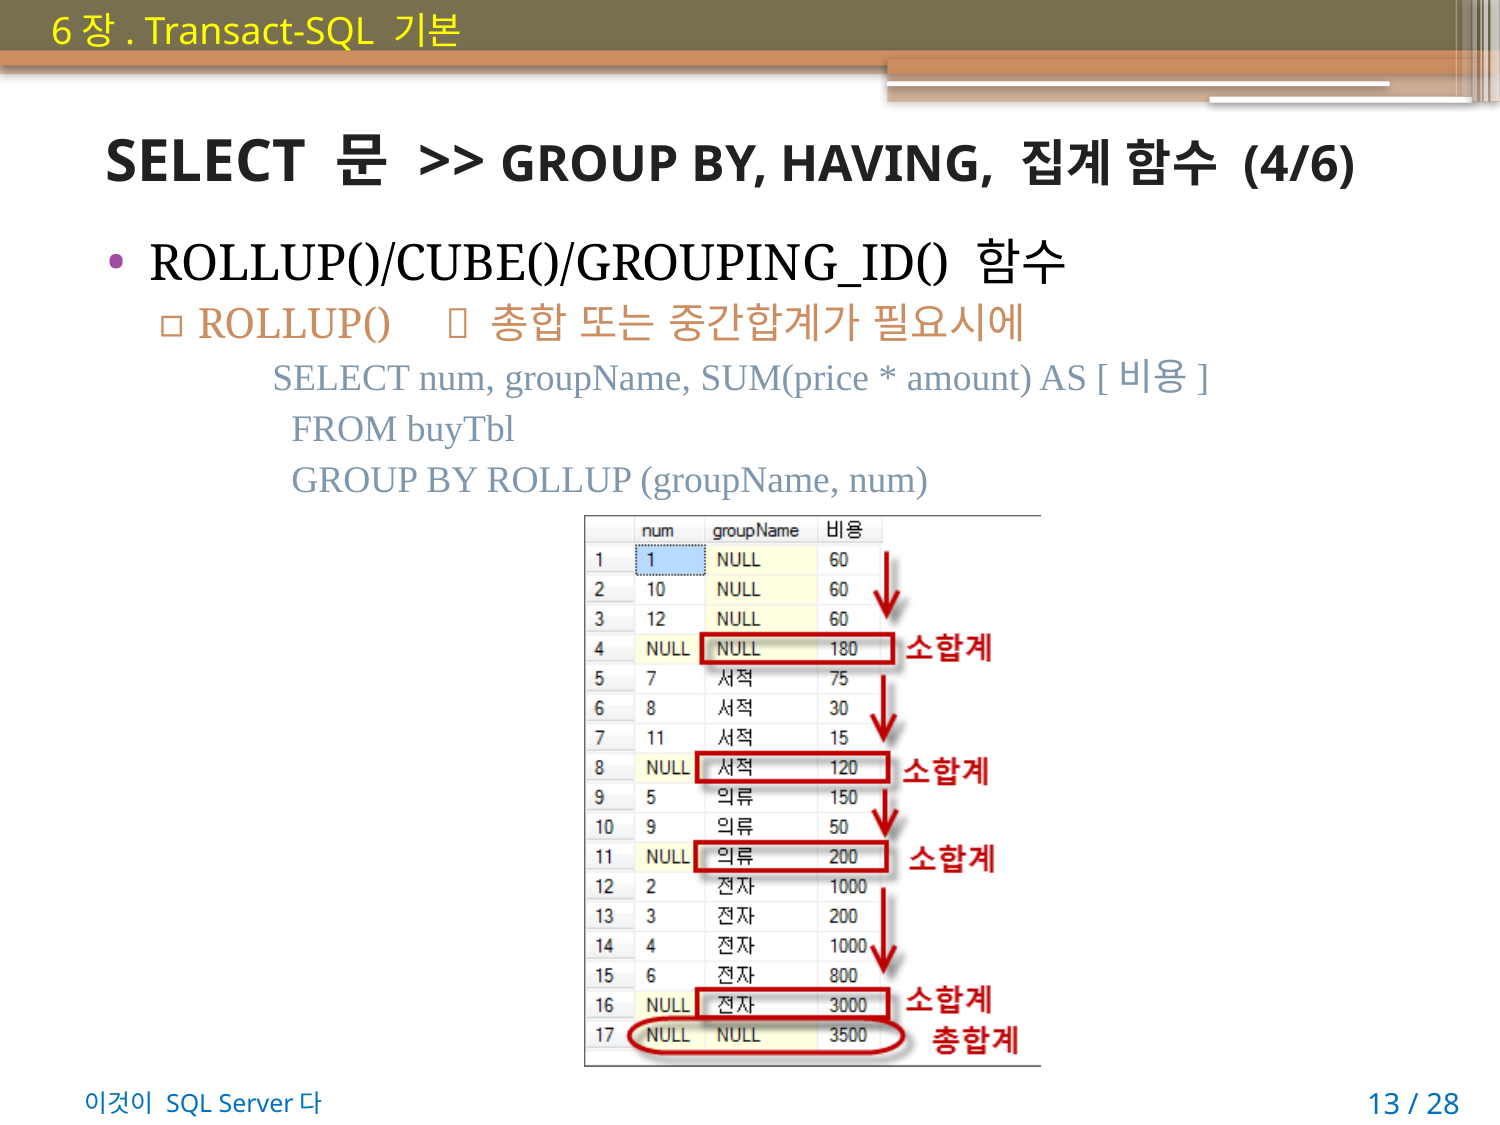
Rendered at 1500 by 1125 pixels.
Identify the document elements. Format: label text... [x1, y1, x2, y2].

list ROLLUP()/CUBE()/GROUPING_ID() 함수 ROLLUP()  총합 또는 중간합계가 필요시에 SELECT num, groupName, SUM(price * amount) AS [비용] FROM buyTbl GROUP BY ROLLUP (groupName, num) [75, 222, 1425, 1067]
title SELECT 문 >> GROUP BY, HAVING, 집계 함수 (4/6) [75, 105, 1425, 211]
picture [584, 515, 1042, 1067]
